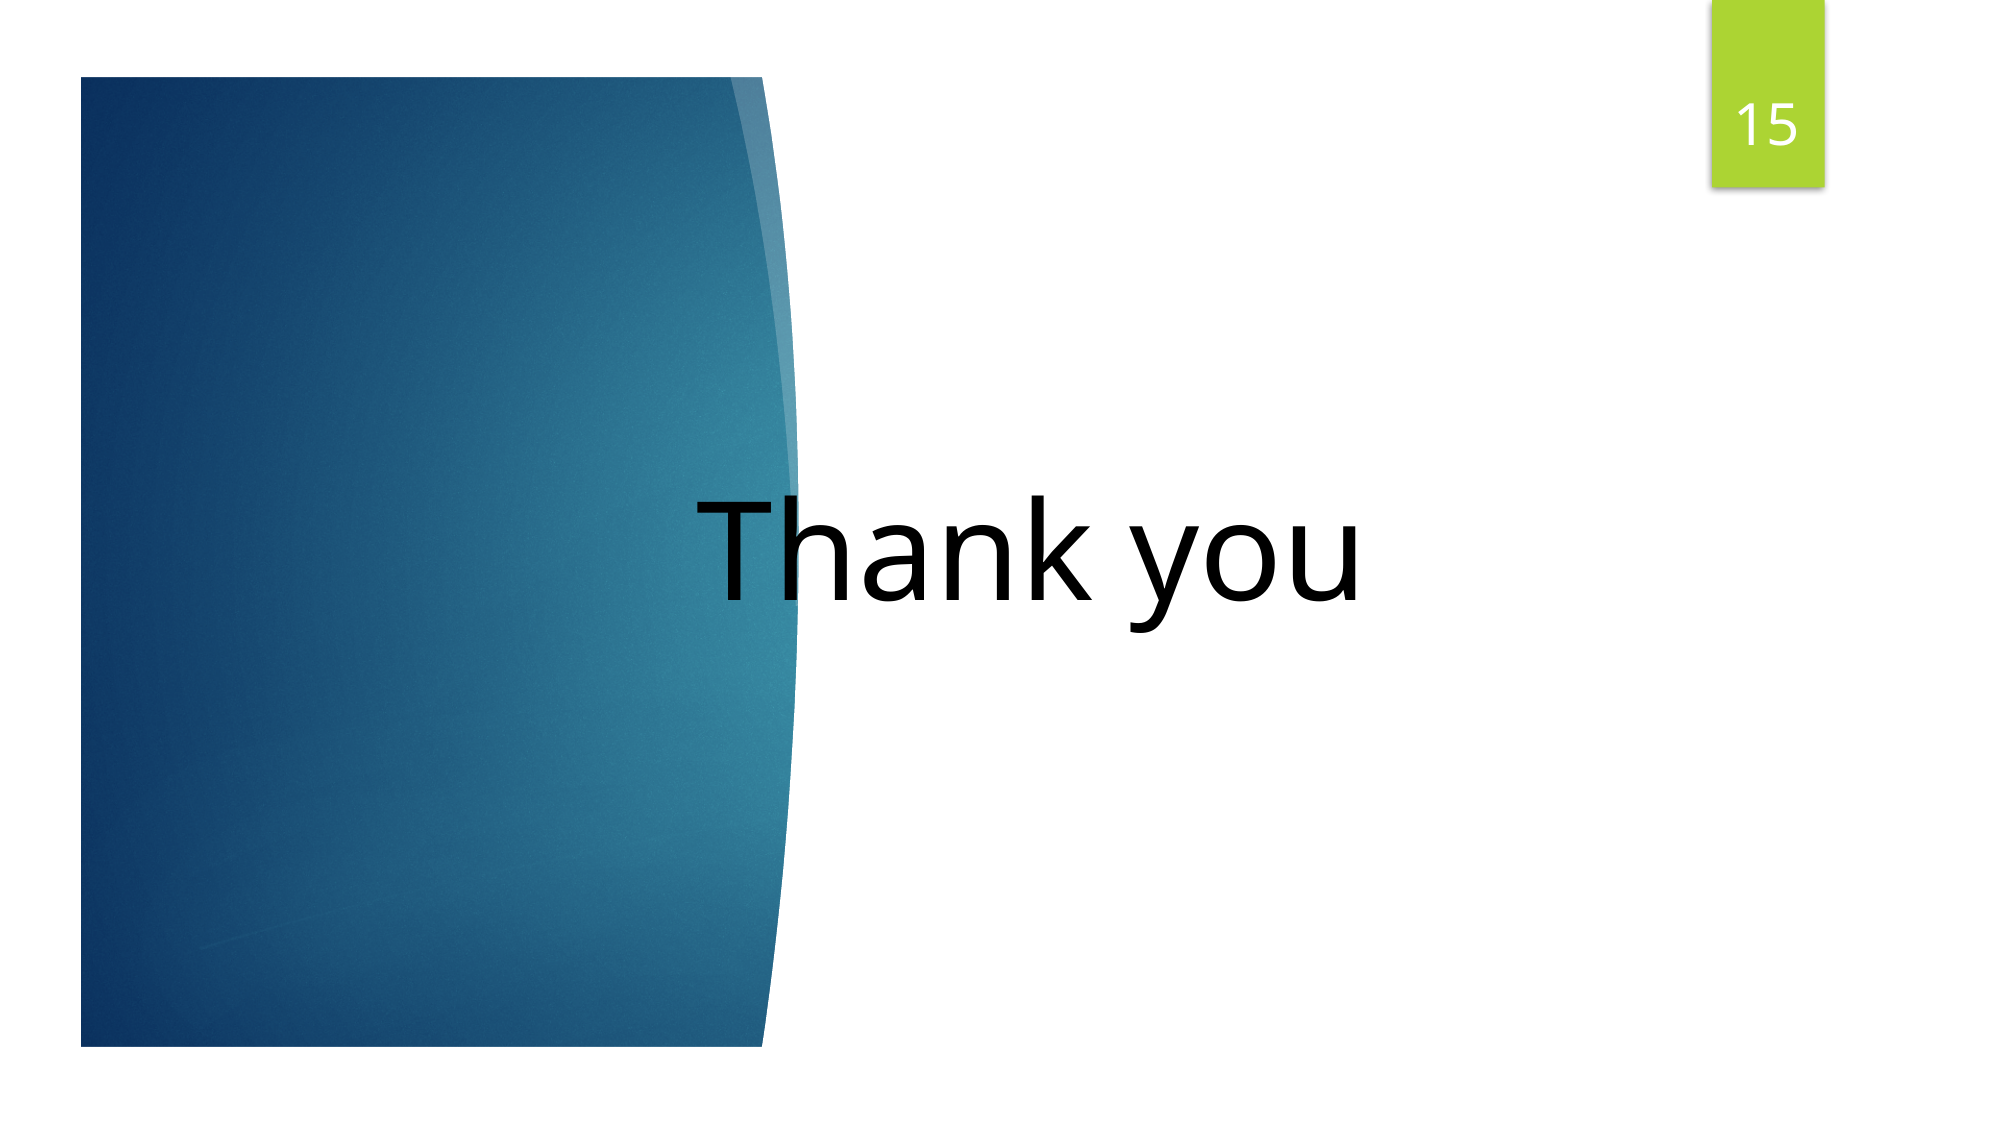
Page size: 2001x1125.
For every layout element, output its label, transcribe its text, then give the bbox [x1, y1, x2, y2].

slide_number 15 [1698, 48, 1836, 175]
text_box Thank you [682, 455, 1391, 635]
